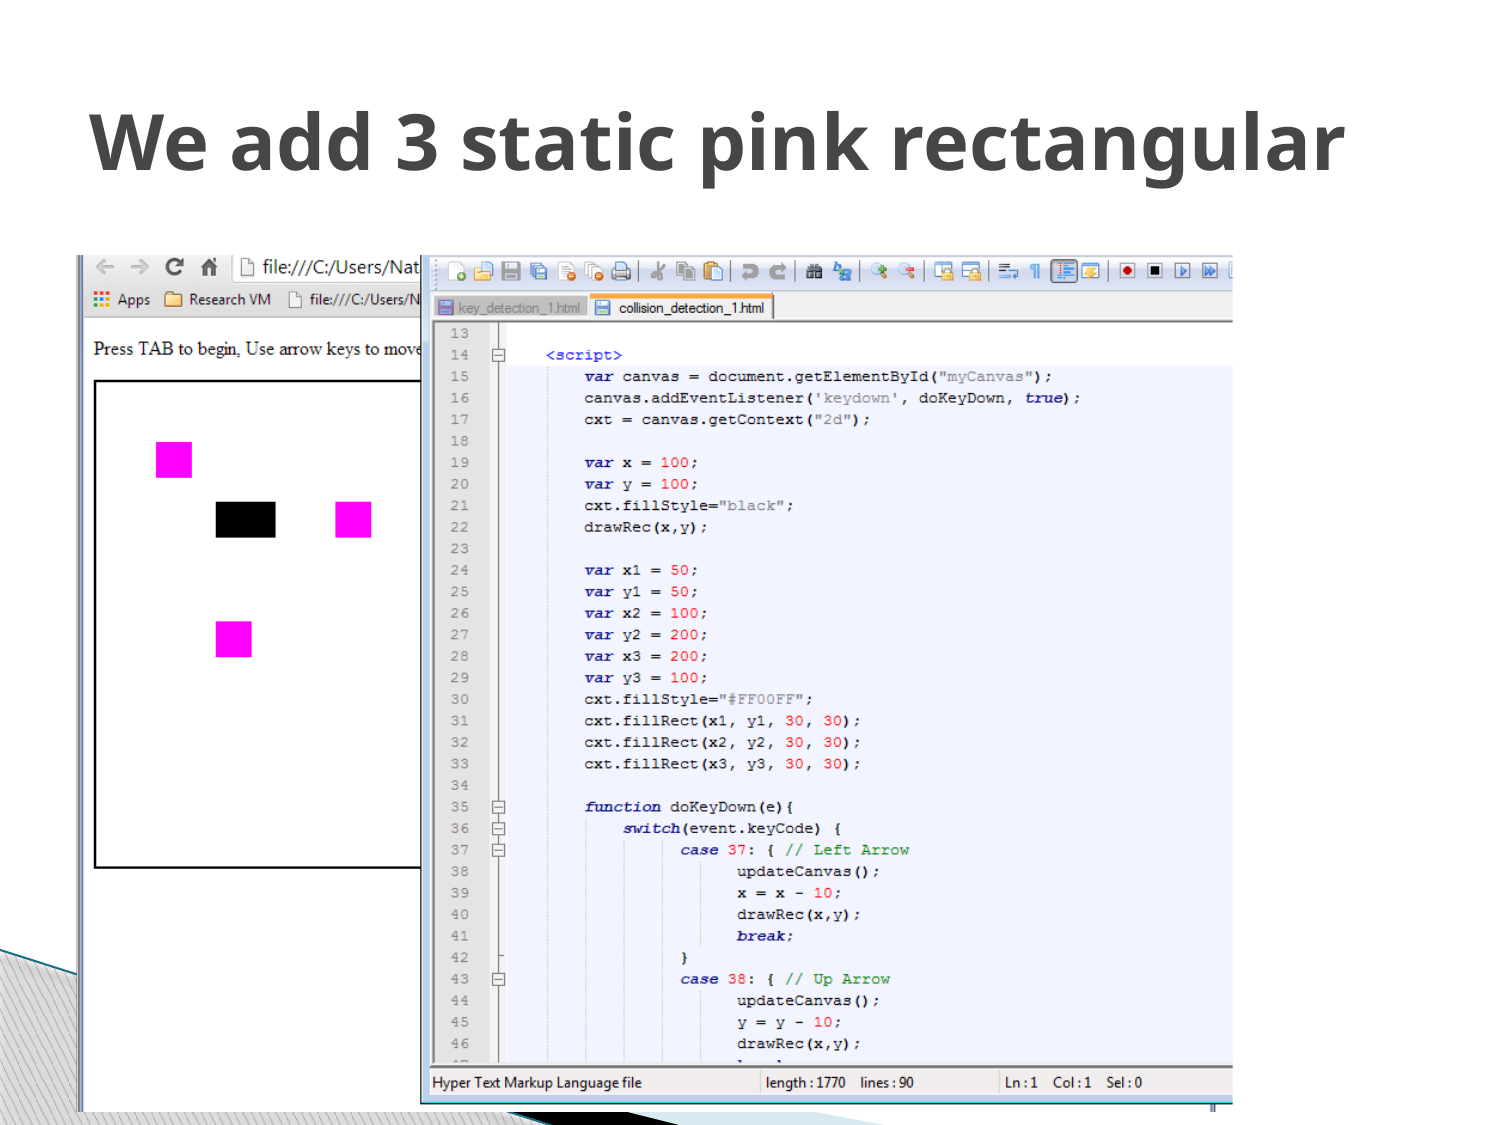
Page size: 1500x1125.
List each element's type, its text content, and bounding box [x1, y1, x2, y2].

title We add 3 static pink rectangular [75, 45, 1425, 233]
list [76, 255, 1233, 1112]
